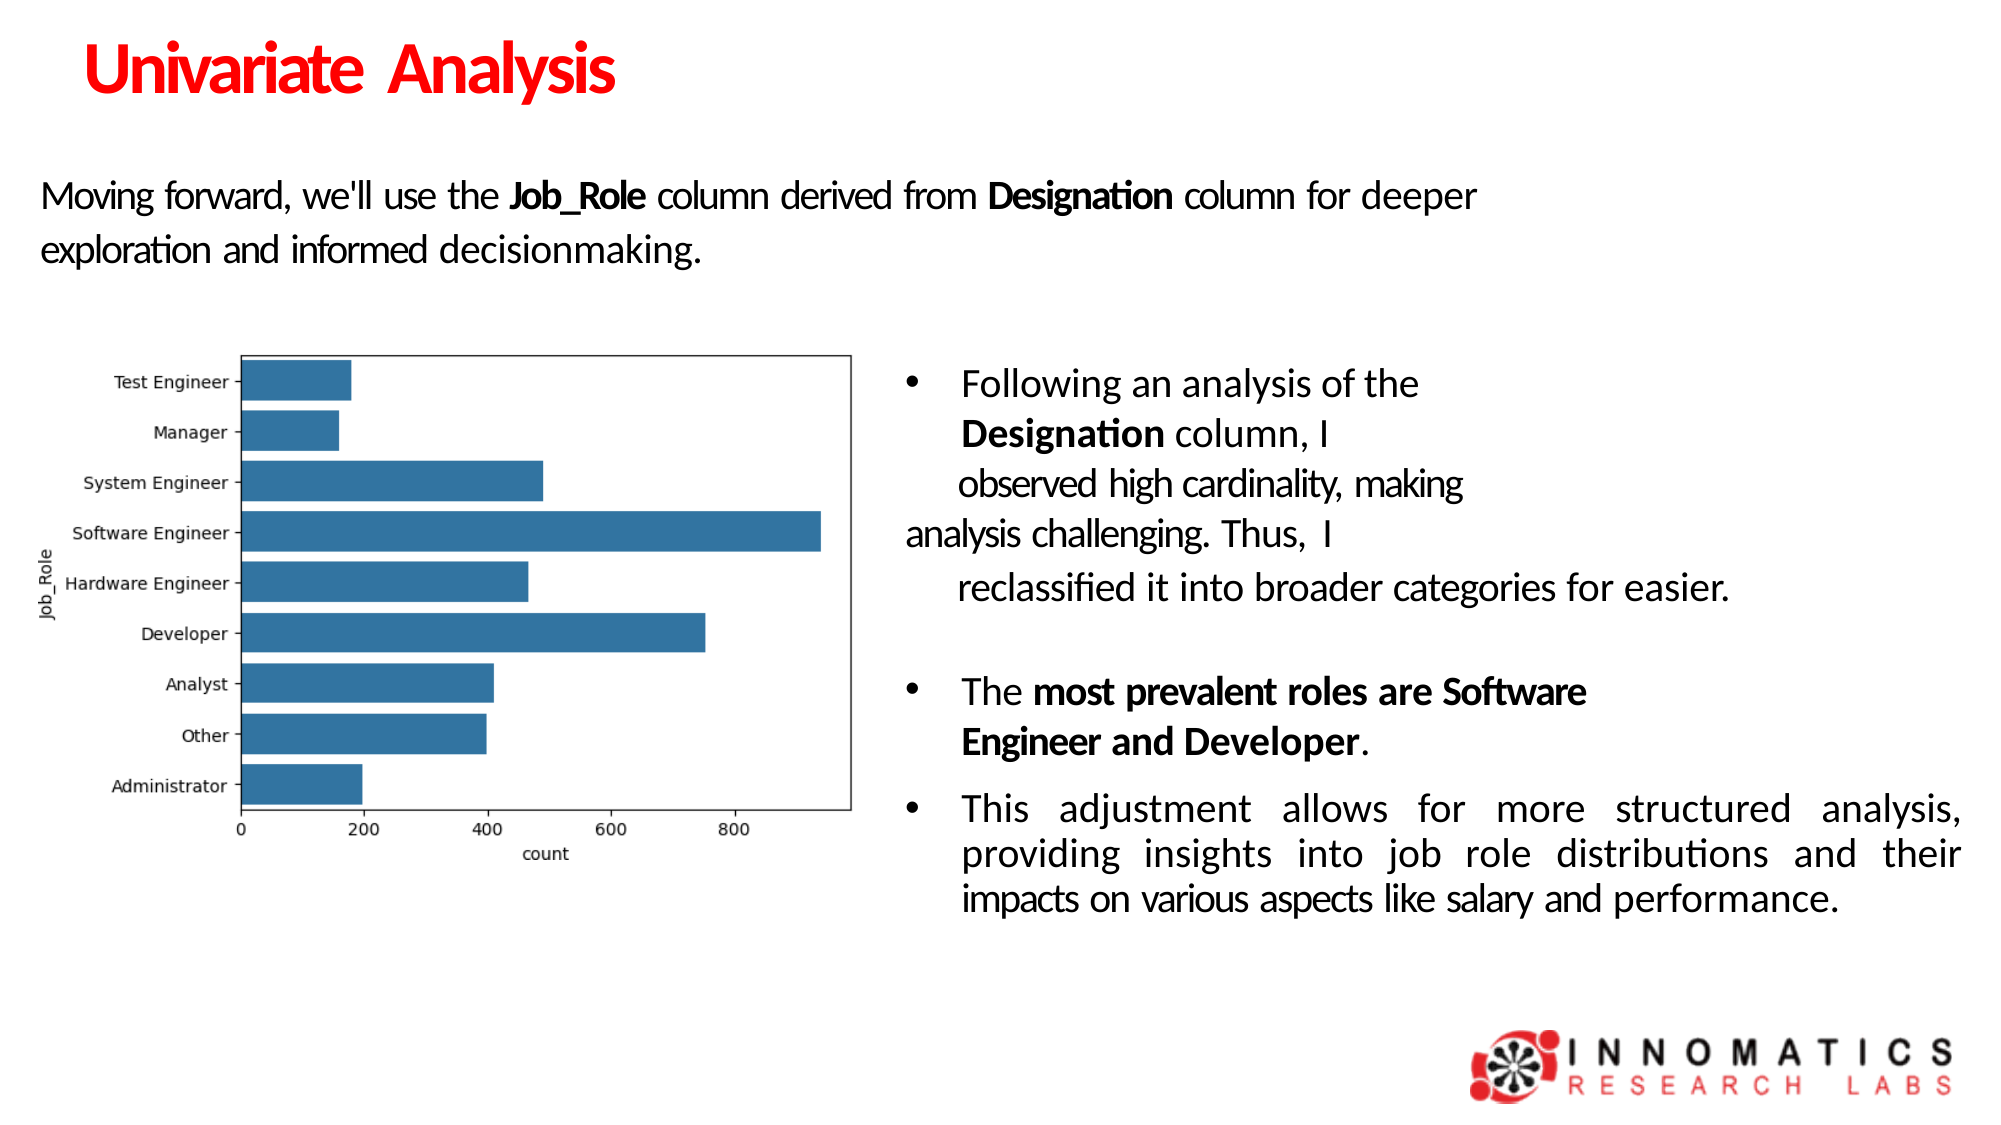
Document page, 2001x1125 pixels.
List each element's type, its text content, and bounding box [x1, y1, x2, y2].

picture [37, 354, 853, 860]
picture [1470, 1030, 1954, 1104]
title Univariate Analysis [81, 8, 744, 162]
text_box Moving forward, we'll use the Job_Role column derived from Designation column for deeper exploration and informed decisionmaking. Following an analysis of the Designation column, I observed high cardinality, making analysis challenging. Thus, I reclassified it into broader categories for easier. The most prevalent roles are Software Engineer and Developer. This adjustment allows for more structured analysis, providing insights into job role distributions and their impacts on various aspects like salary and performance. [38, 162, 1966, 922]
